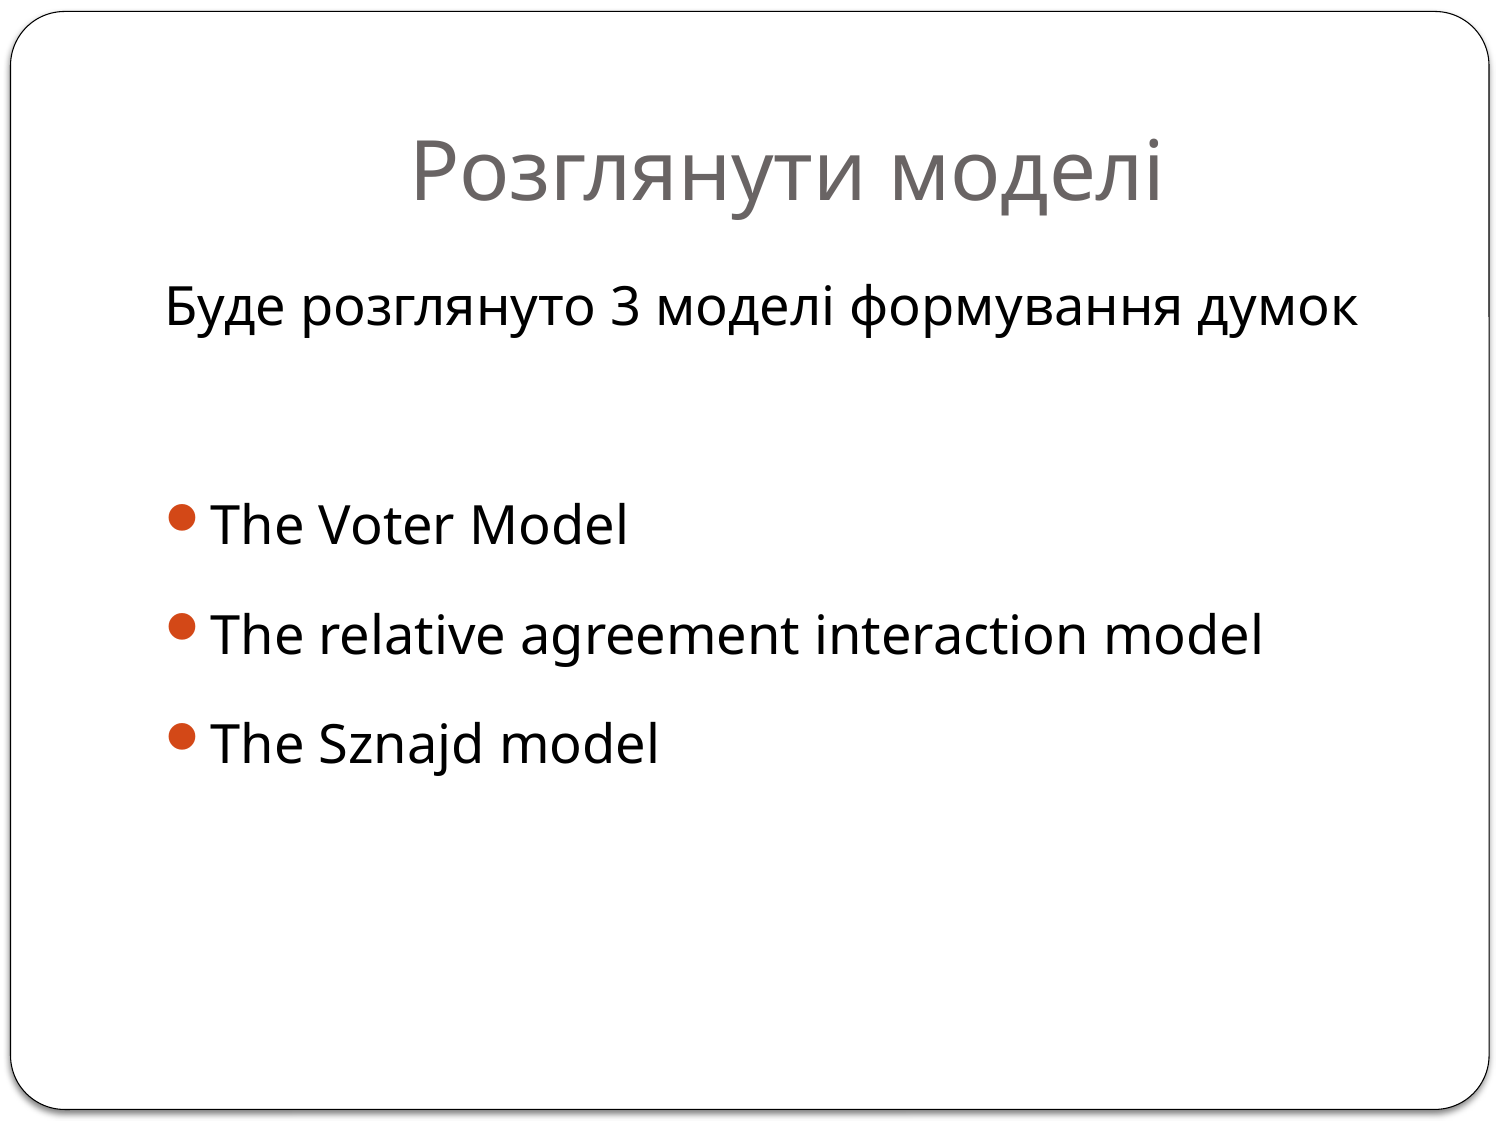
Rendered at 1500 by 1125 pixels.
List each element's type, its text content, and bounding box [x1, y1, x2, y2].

list Буде розглянуто 3 моделі формування думок The Voter Model The relative agreement interaction model The Sznajd model [150, 231, 1425, 982]
title Розглянути моделі [150, 45, 1425, 231]
